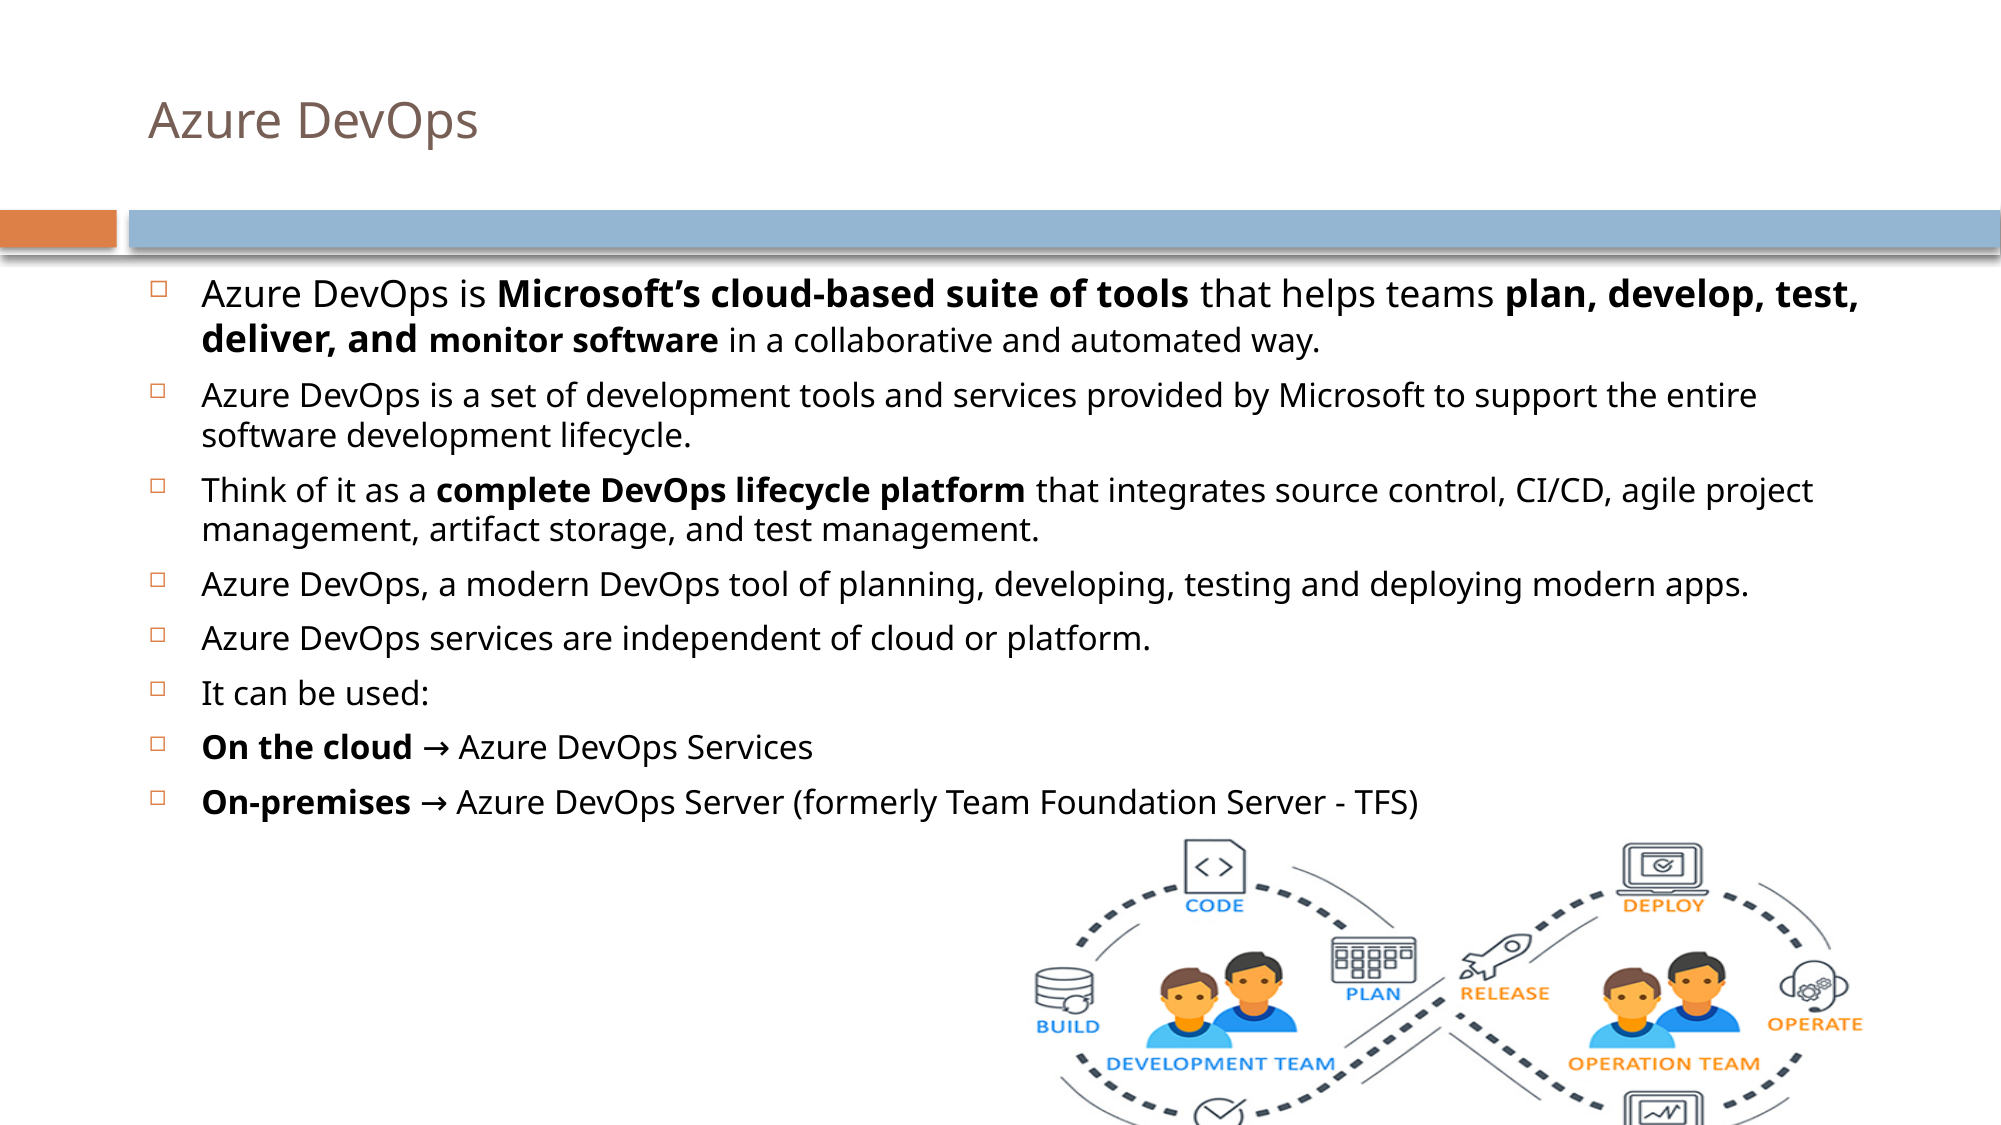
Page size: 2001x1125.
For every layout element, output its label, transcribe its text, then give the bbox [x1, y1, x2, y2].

picture [1025, 833, 1875, 1125]
title Azure DevOps [133, 37, 1918, 200]
list Azure DevOps is Microsoft’s cloud-based suite of tools that helps teams plan, develop, test, deliver, and monitor software in a collaborative and automated way. Azure DevOps is a set of development tools and services provided by Microsoft to support the entire software development lifecycle. Think of it as a complete DevOps lifecycle platform that integrates source control, CI/CD, agile project management, artifact storage, and test management. Azure DevOps, a modern DevOps tool of planning, developing, testing and deploying modern apps. Azure DevOps services are independent of cloud or platform. It can be used: On the cloud → Azure DevOps Services On-premises → Azure DevOps Server (formerly Team Foundation Server - TFS) [133, 262, 1918, 1000]
